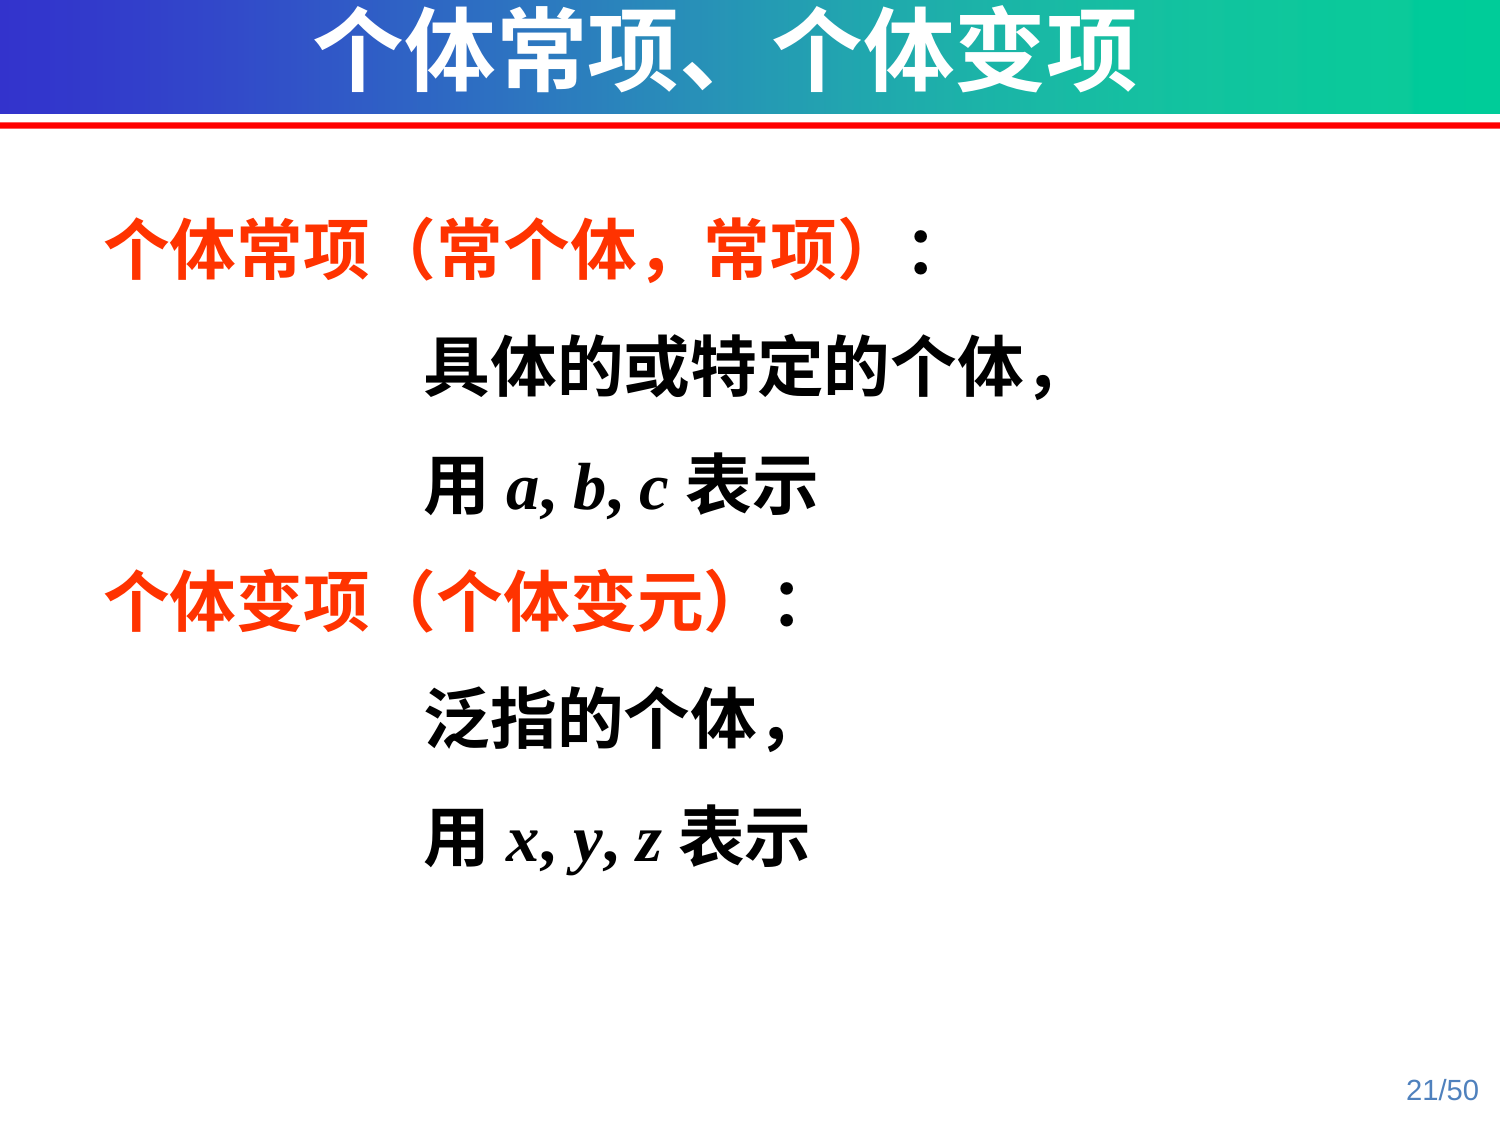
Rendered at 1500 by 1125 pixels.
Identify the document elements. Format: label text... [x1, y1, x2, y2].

picture [0, 0, 1500, 114]
slide_number 21/50 [1143, 1063, 1495, 1125]
text_box 个体常项（常个体，常项）： 具体的或特定的个体， 用a, b, c表示 个体变项（个体变元）： 泛指的个体， 用x, y, z表示 [0, 176, 1443, 999]
title 个体常项、个体变项 [29, 0, 1380, 101]
